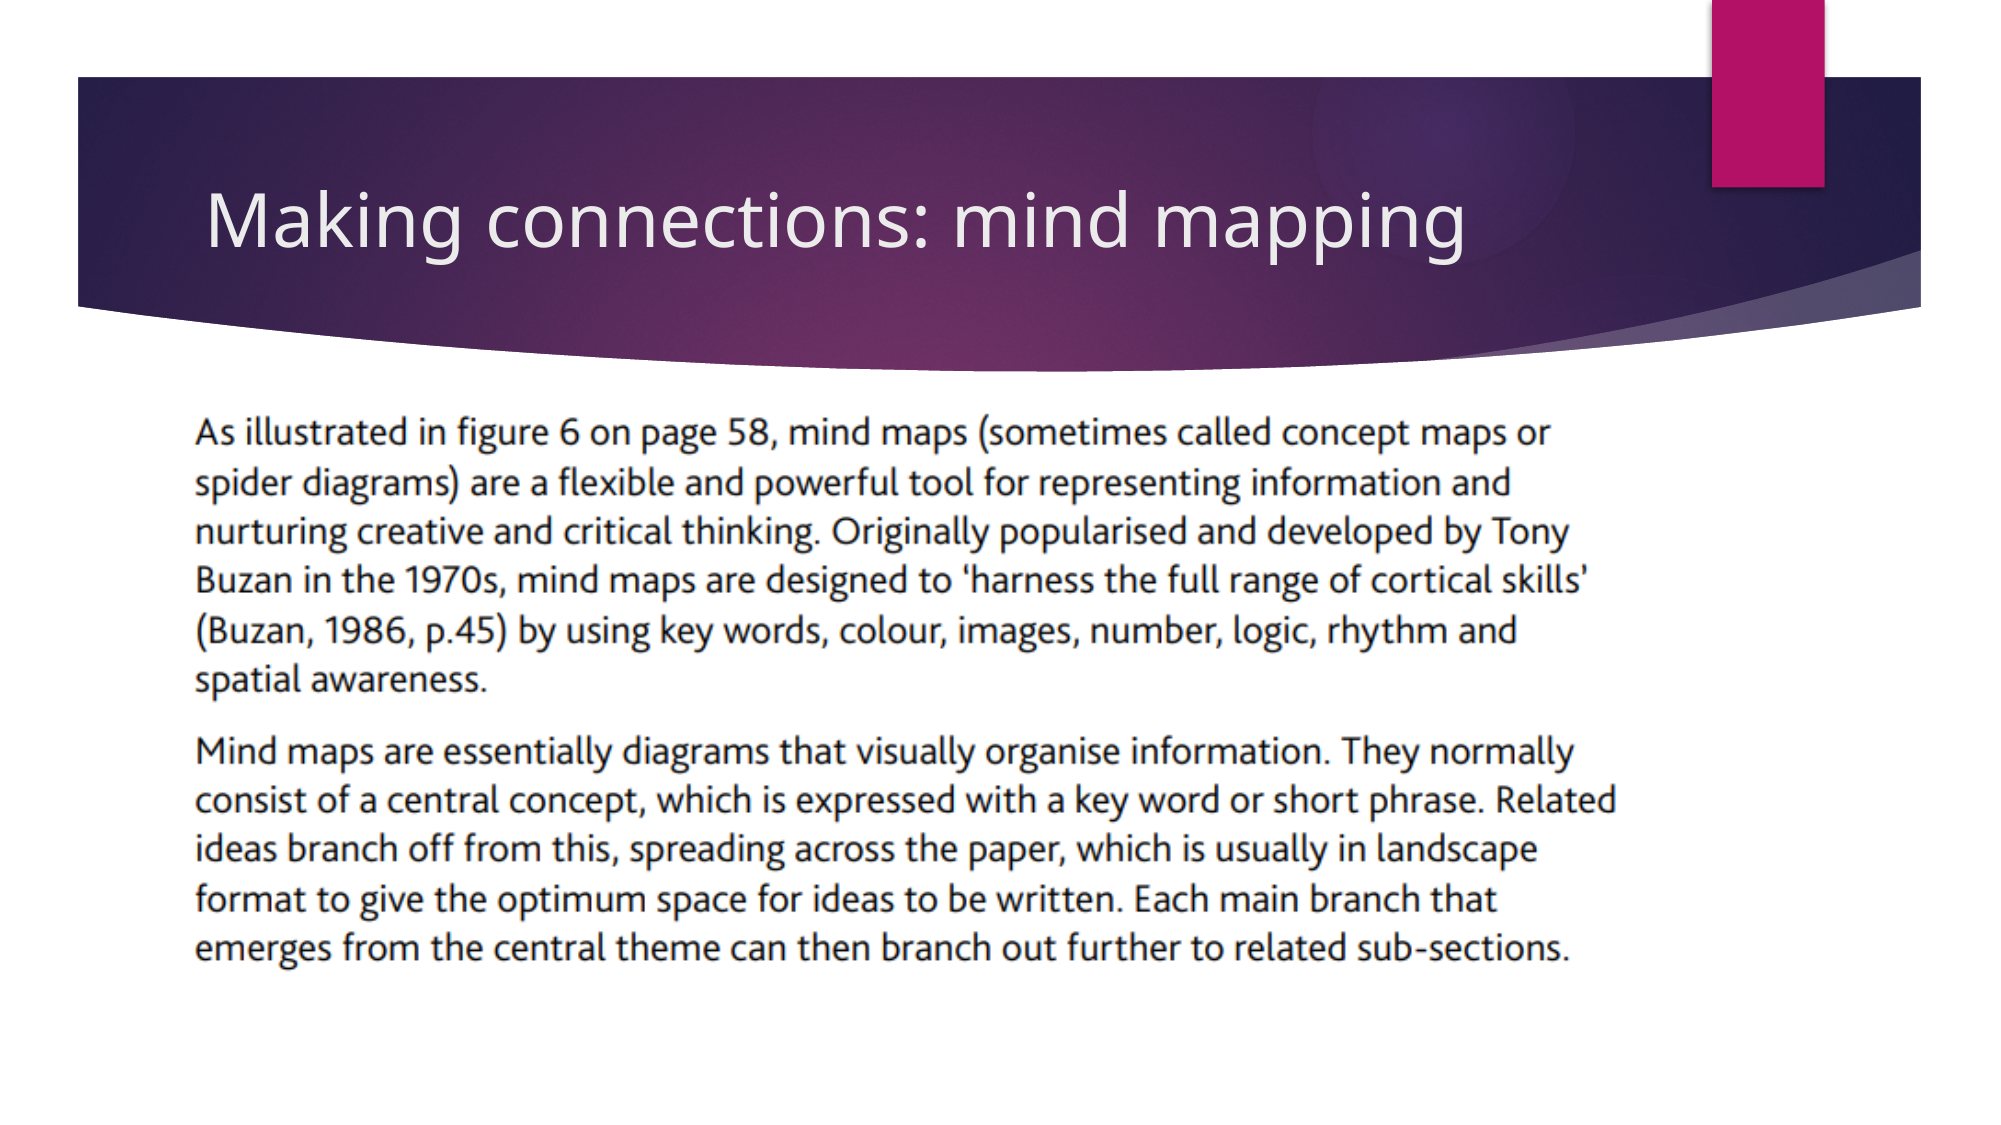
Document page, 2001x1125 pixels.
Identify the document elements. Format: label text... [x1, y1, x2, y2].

title Making connections: mind mapping [189, 159, 1627, 276]
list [189, 400, 1627, 987]
